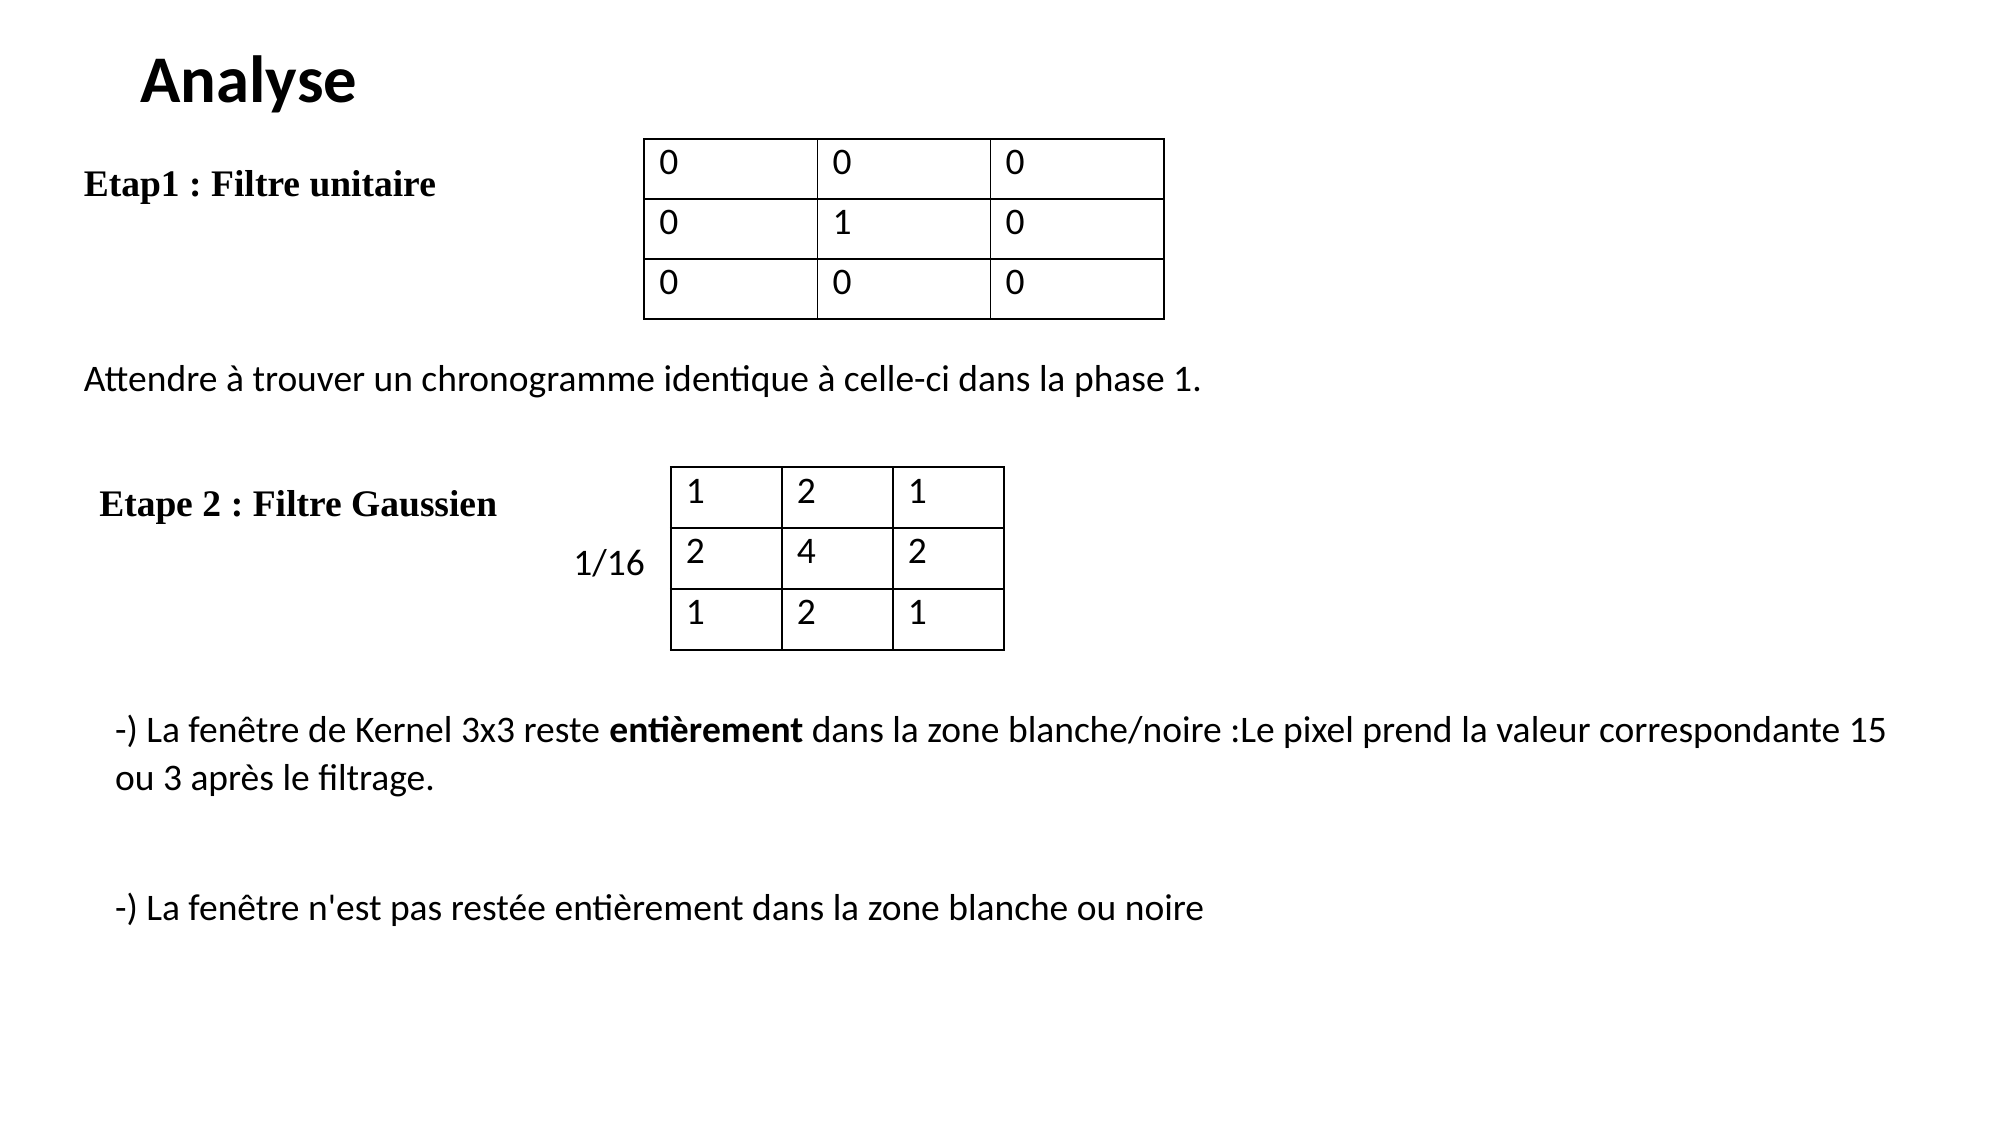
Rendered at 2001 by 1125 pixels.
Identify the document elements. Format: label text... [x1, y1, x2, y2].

table_cell 2 [783, 590, 892, 649]
text_box 1/16 [558, 531, 660, 591]
table_cell 1 [818, 200, 990, 258]
text_box -) La fenêtre de Kernel 3x3 reste entièrement dans la zone blanche/noire :Le pixel prend la valeur correspondante 15 ou 3 après le filtrage. -) La fenêtre n'est pas restée entièrement dans la zone blanche ou noire [100, 694, 1930, 936]
table_cell 0 [991, 200, 1163, 258]
table_cell 1 [672, 590, 781, 649]
table_cell 0 [645, 260, 817, 318]
table_cell 2 [894, 529, 1003, 588]
table_cell 0 [818, 260, 990, 318]
table_cell 1 [894, 590, 1003, 649]
table_cell 4 [783, 529, 892, 588]
table_header 0 [991, 140, 1163, 198]
table_header 0 [818, 140, 990, 198]
table_cell 2 [672, 529, 781, 588]
table_cell 0 [991, 260, 1163, 318]
text_box Etape 2 : Filtre Gaussien [84, 468, 513, 531]
table_header 1 [672, 468, 781, 527]
table_header 0 [645, 140, 817, 198]
table_header 1 [894, 468, 1003, 527]
table_header 2 [783, 468, 892, 527]
table_cell 0 [645, 200, 817, 258]
text_box Analyse [125, 23, 373, 124]
text_box Etap1 : Filtre unitaire Attendre à trouver un chronogramme identique à celle-ci dans la phase 1. [69, 148, 1606, 455]
